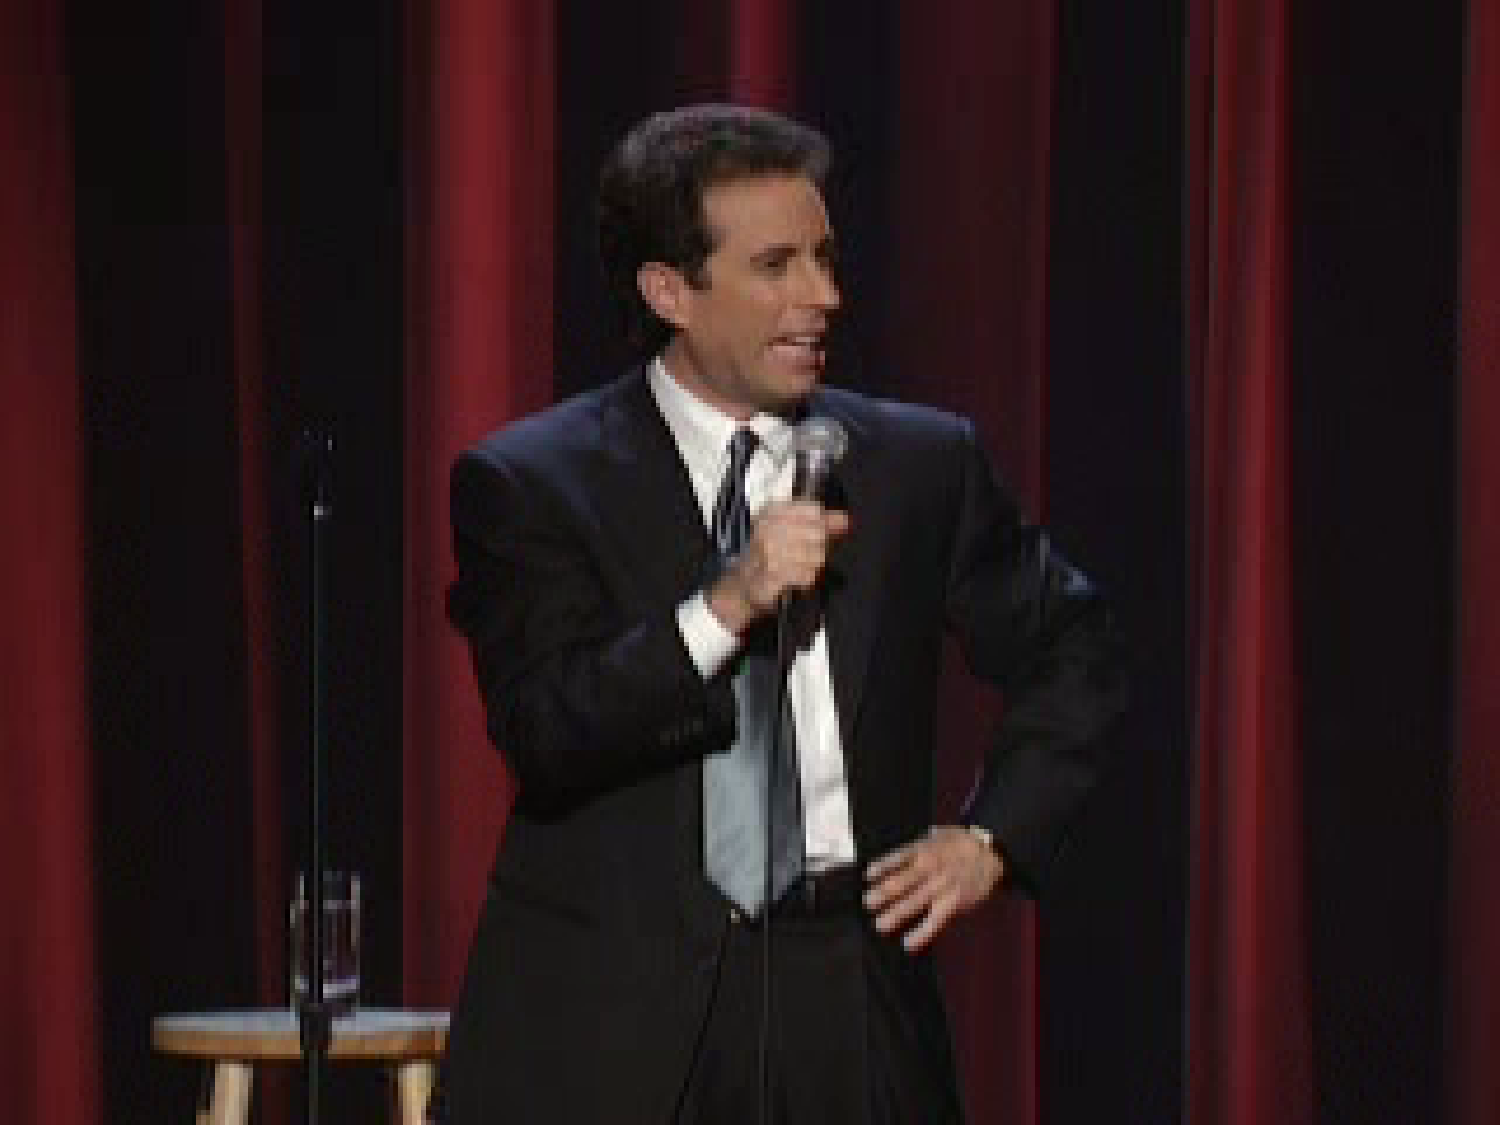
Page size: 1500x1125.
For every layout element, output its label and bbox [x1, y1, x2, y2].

text_box [0, 0, 1500, 1125]
